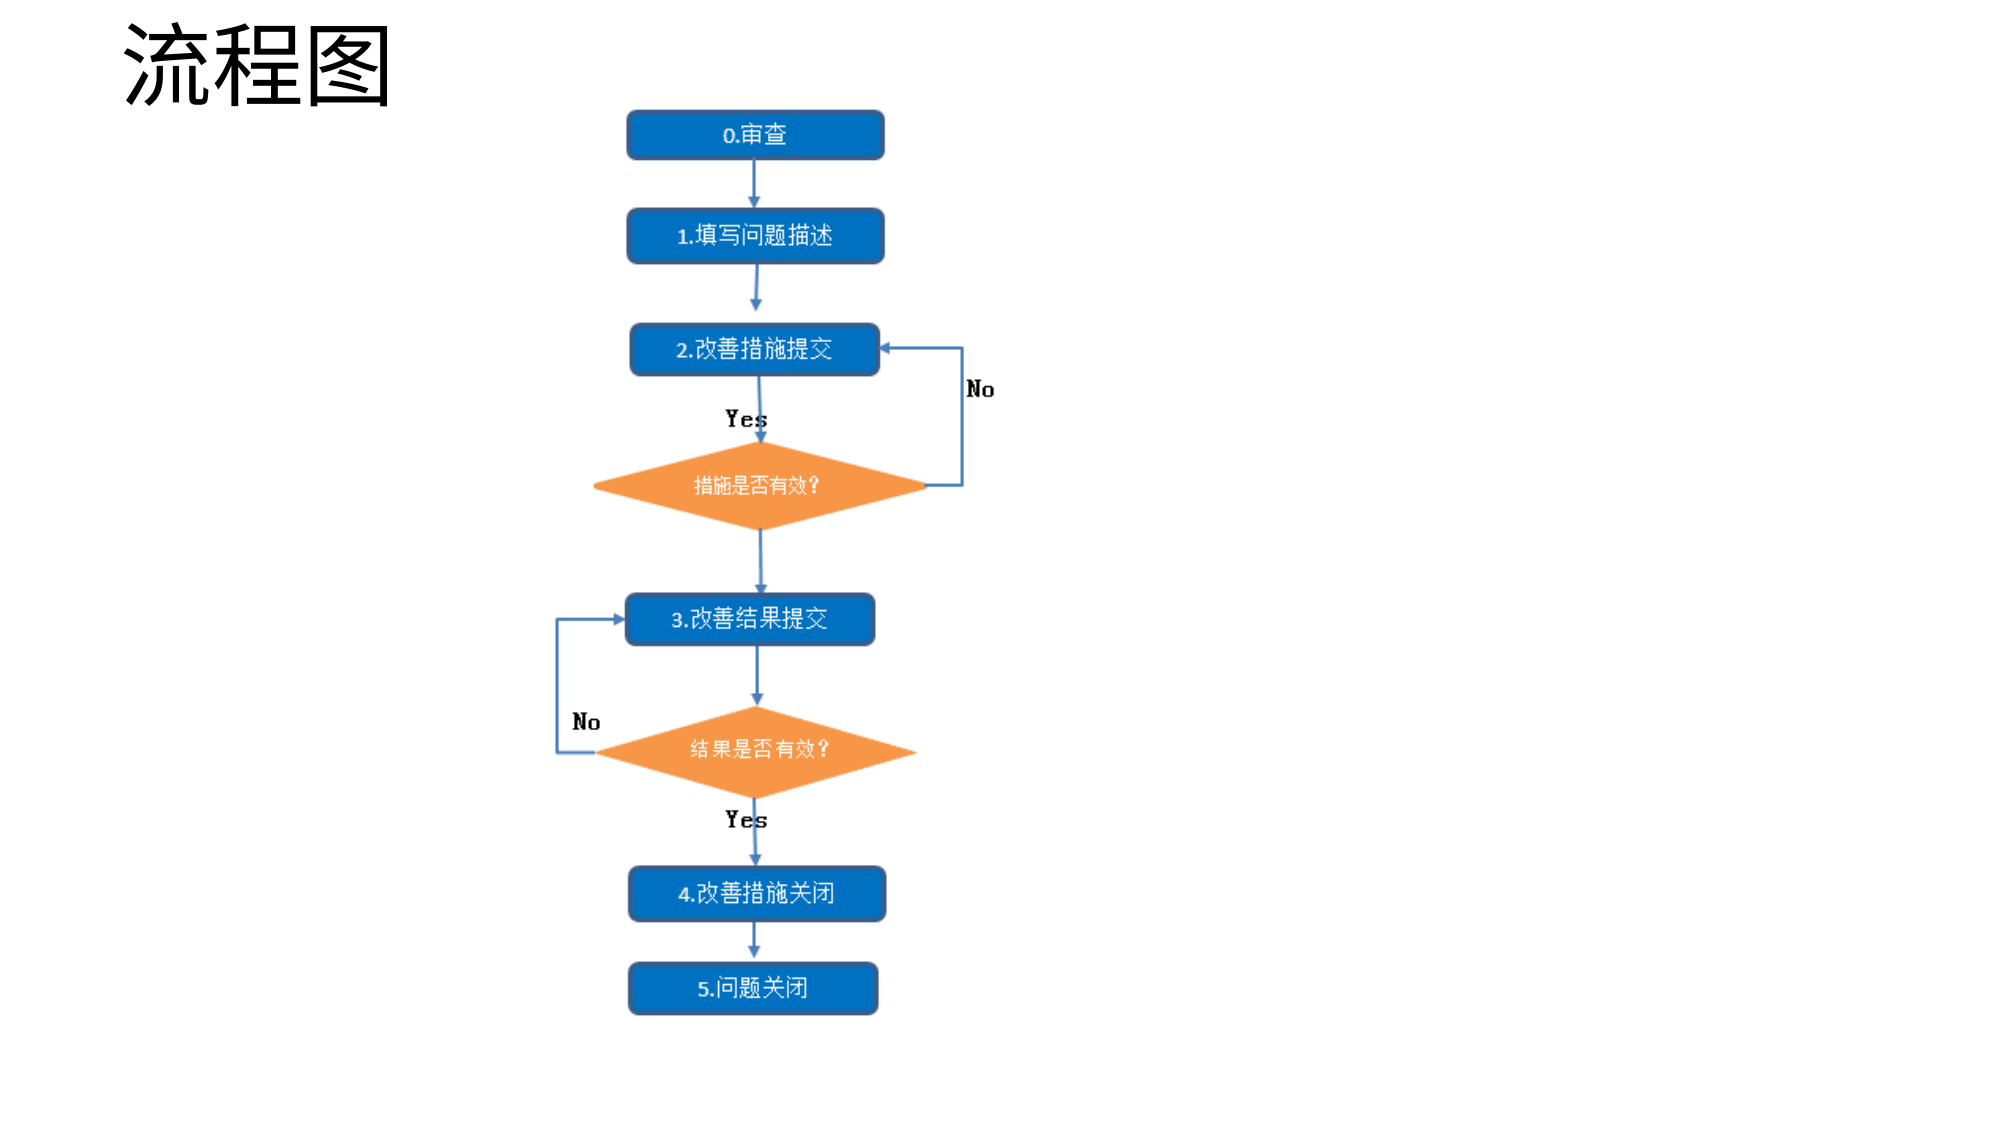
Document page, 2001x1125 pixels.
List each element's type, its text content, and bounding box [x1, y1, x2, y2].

title 流程图 [105, 0, 1831, 141]
picture [539, 100, 1016, 1044]
